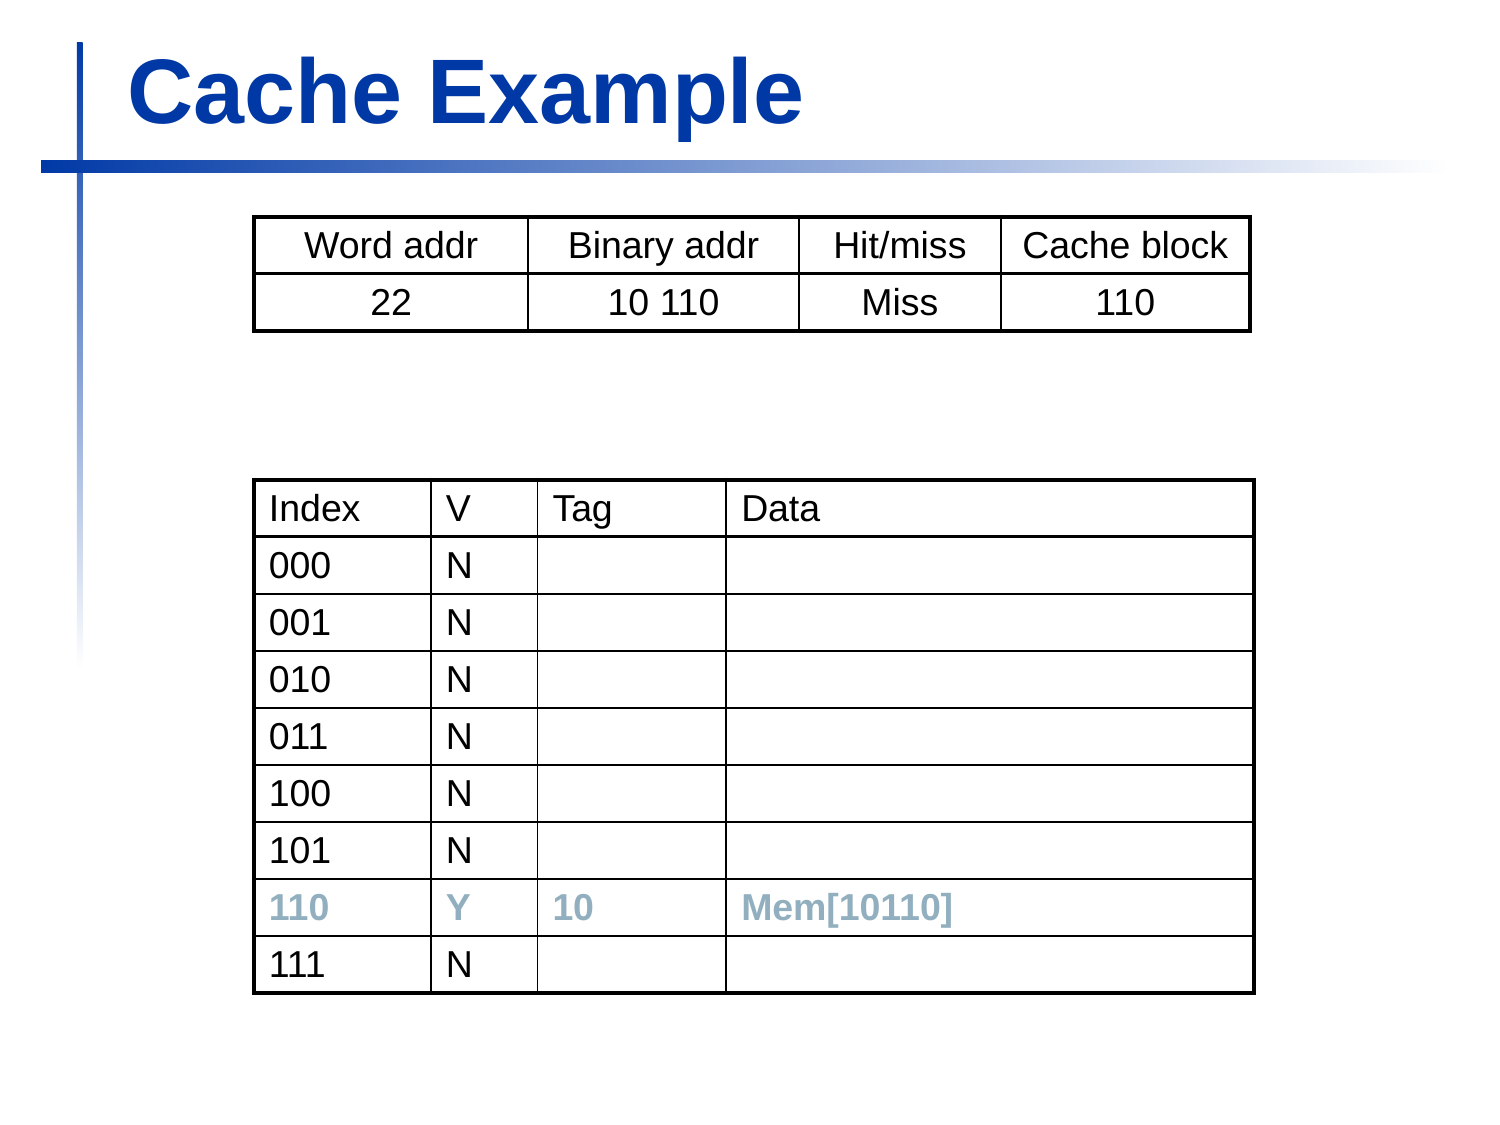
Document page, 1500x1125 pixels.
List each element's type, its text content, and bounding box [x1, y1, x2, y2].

table_cell N [432, 823, 537, 878]
table_cell [727, 538, 1252, 593]
table_header Binary addr [529, 219, 798, 272]
table_cell [538, 538, 725, 593]
table_cell [727, 937, 1252, 991]
table_cell 101 [256, 823, 430, 878]
table_cell [727, 595, 1252, 650]
table_cell 001 [256, 595, 430, 650]
table_cell [538, 937, 725, 991]
table_cell 010 [256, 652, 430, 707]
table_cell Mem[10110] [727, 880, 1252, 935]
table_cell 111 [256, 937, 430, 991]
table_cell [727, 709, 1252, 764]
table_header Word addr [256, 219, 527, 272]
table_header Data [727, 482, 1252, 535]
table_cell [538, 823, 725, 878]
table_cell N [432, 652, 537, 707]
table_cell Miss [800, 275, 1000, 329]
table_cell N [432, 709, 537, 764]
table_cell [538, 709, 725, 764]
table_header Index [256, 482, 430, 535]
table_cell N [432, 595, 537, 650]
table_cell [727, 652, 1252, 707]
table_cell 22 [256, 275, 527, 329]
table_header Hit/miss [800, 219, 1000, 272]
table_cell 10 110 [529, 275, 798, 329]
table_cell [727, 823, 1252, 878]
table_cell N [432, 937, 537, 991]
table_cell 10 [538, 880, 725, 935]
table_cell N [432, 538, 537, 593]
table_cell 000 [256, 538, 430, 593]
table_cell N [432, 766, 537, 821]
table_cell Y [432, 880, 537, 935]
table_header Cache block [1002, 219, 1248, 272]
title Cache Example [111, 23, 1468, 150]
table_cell 110 [1002, 275, 1248, 329]
table_cell 011 [256, 709, 430, 764]
table_cell [538, 595, 725, 650]
table_header V [432, 482, 537, 535]
table_cell [538, 766, 725, 821]
table_cell [538, 652, 725, 707]
table_cell [727, 766, 1252, 821]
table_cell 100 [256, 766, 430, 821]
table_cell 110 [256, 880, 430, 935]
table_header Tag [538, 482, 725, 535]
